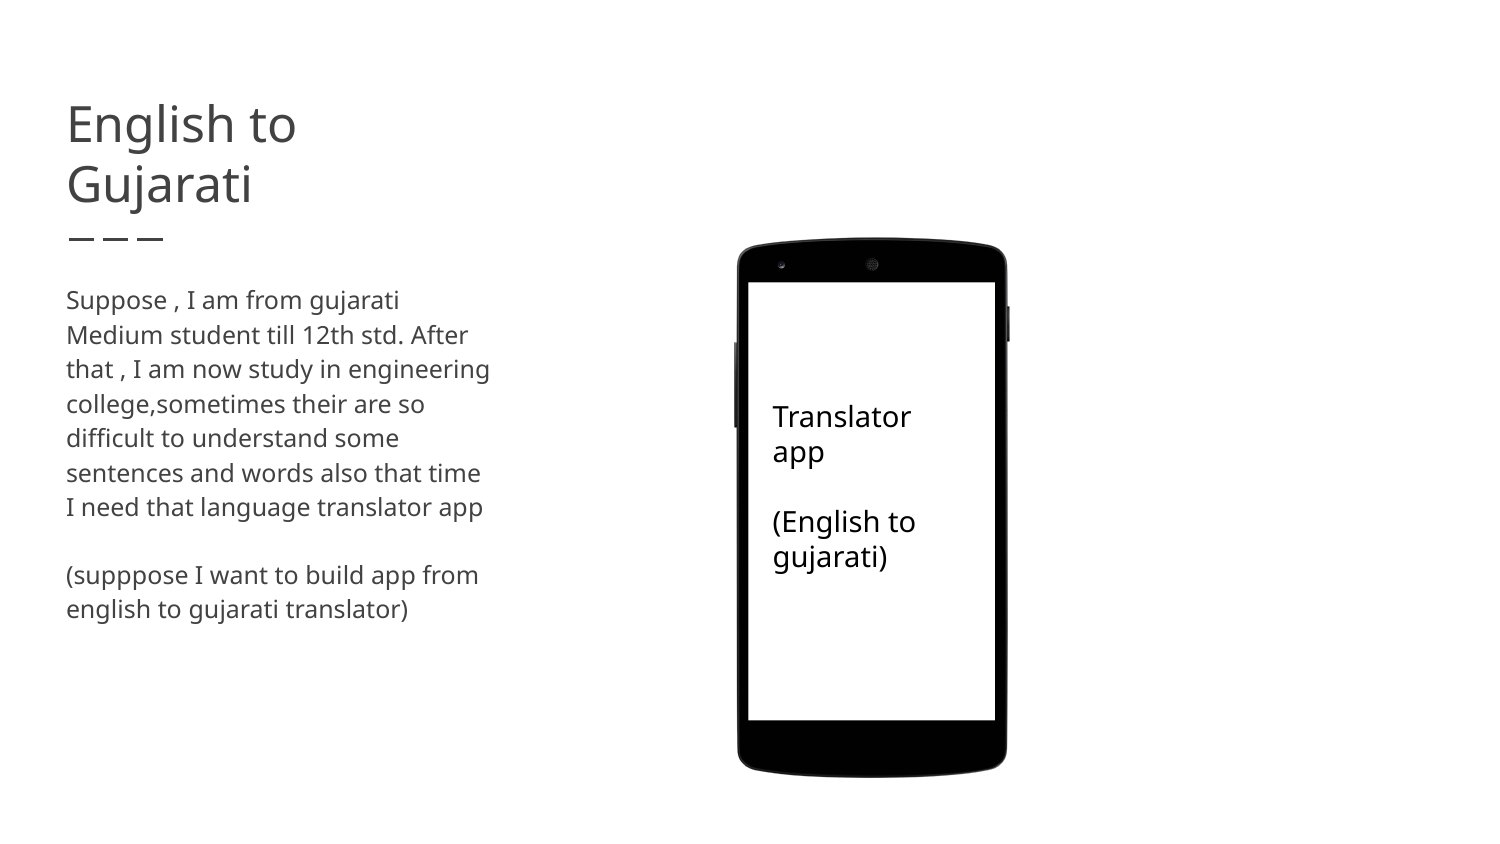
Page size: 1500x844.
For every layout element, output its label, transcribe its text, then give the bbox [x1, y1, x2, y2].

list Suppose , I am from gujarati Medium student till 12th std. After that , I am now study in engineering college,sometimes their are so difficult to understand some sentences and words also that time I need that language translator app (supppose I want to build app from english to gujarati translator) [51, 265, 512, 750]
picture [734, 237, 1010, 778]
title English to Gujarati [51, 103, 512, 228]
